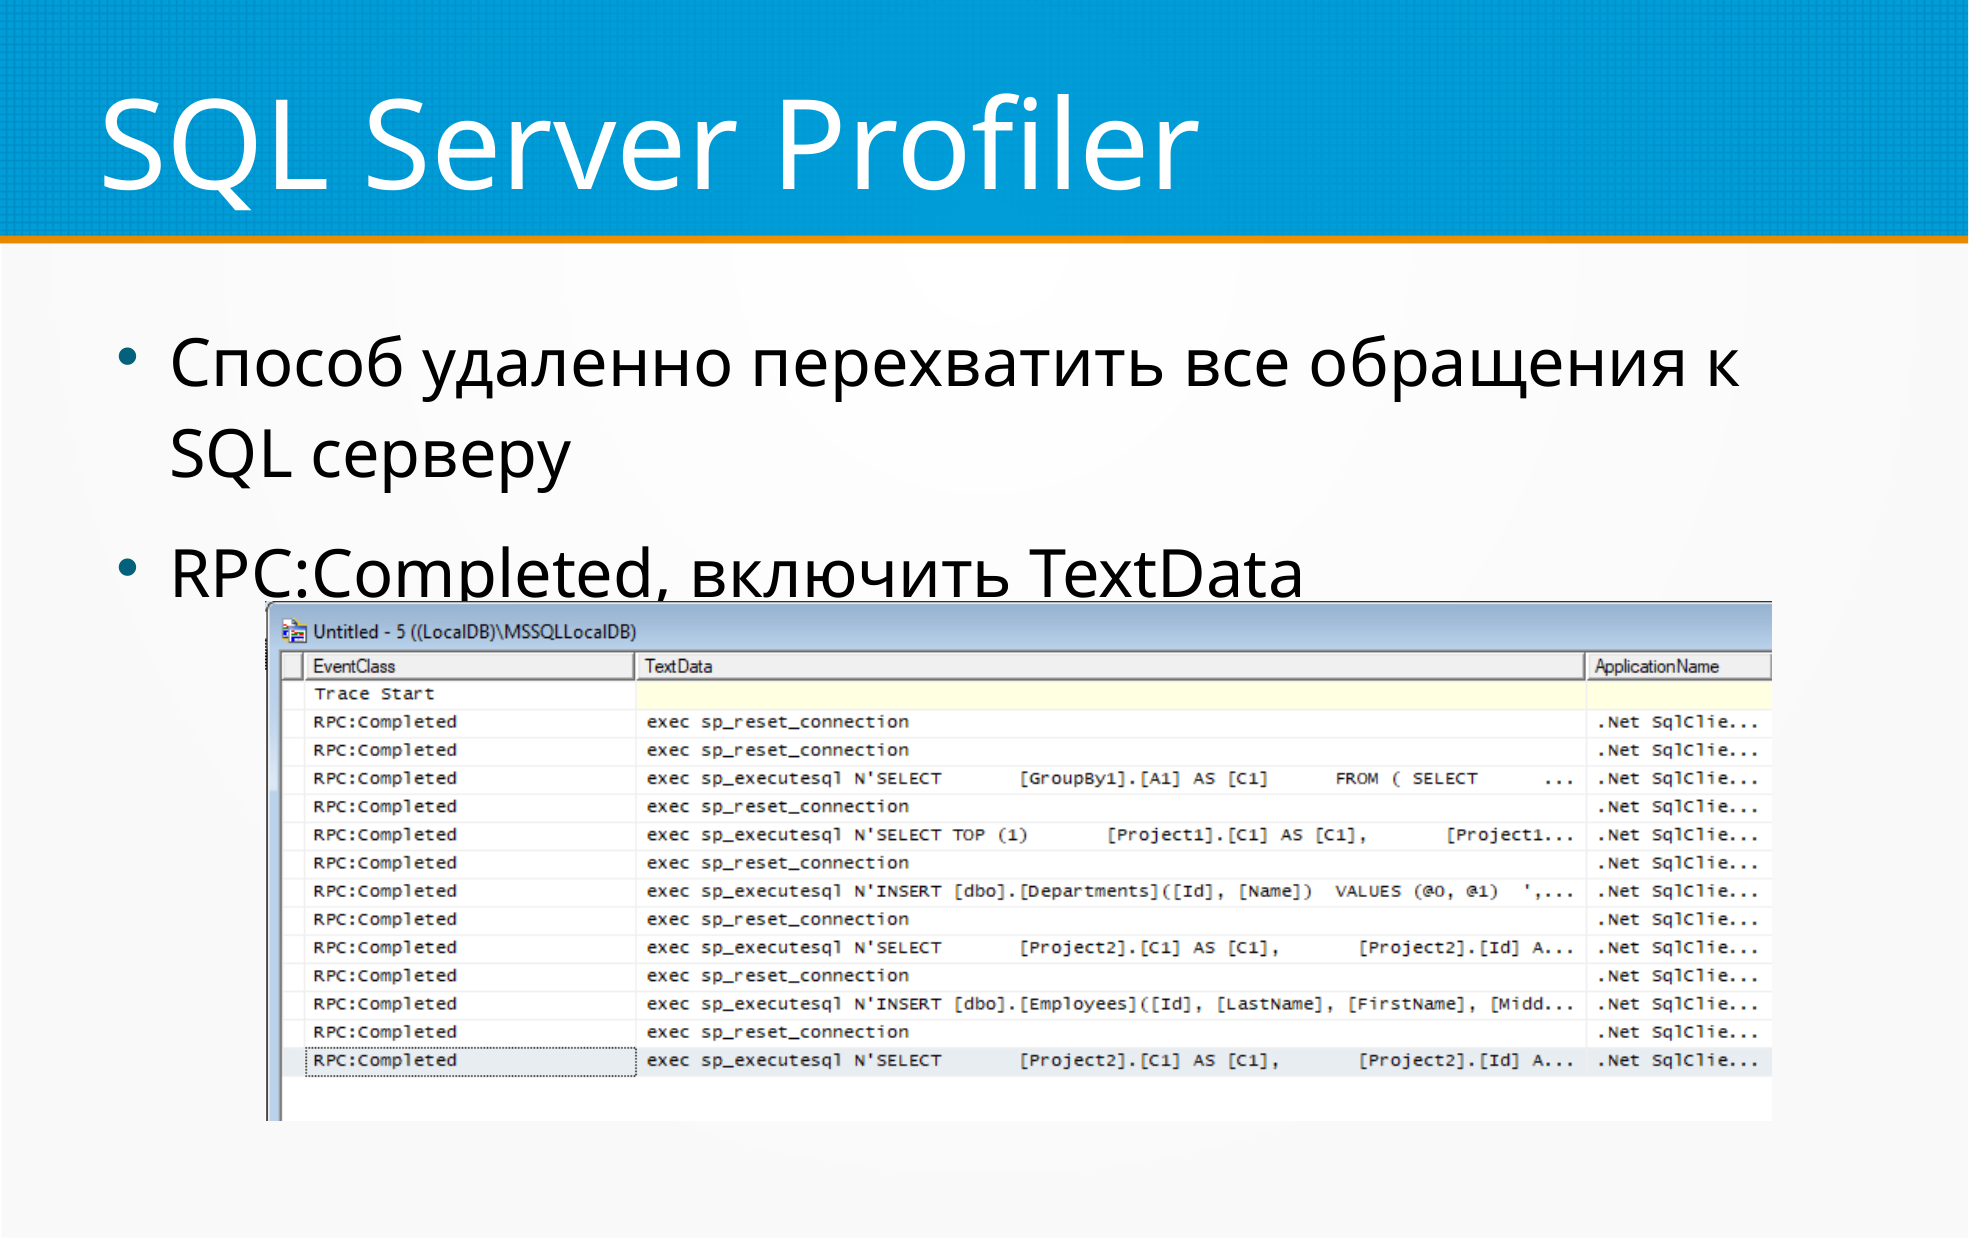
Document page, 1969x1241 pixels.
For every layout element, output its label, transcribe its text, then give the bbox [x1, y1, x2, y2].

text_box Способ удаленно перехватить все обращения к SQL серверу RPC:Completed, включить TextData [98, 315, 1860, 1080]
picture [0, 236, 1969, 1241]
text_box SQL Server Profiler [98, 19, 1870, 227]
